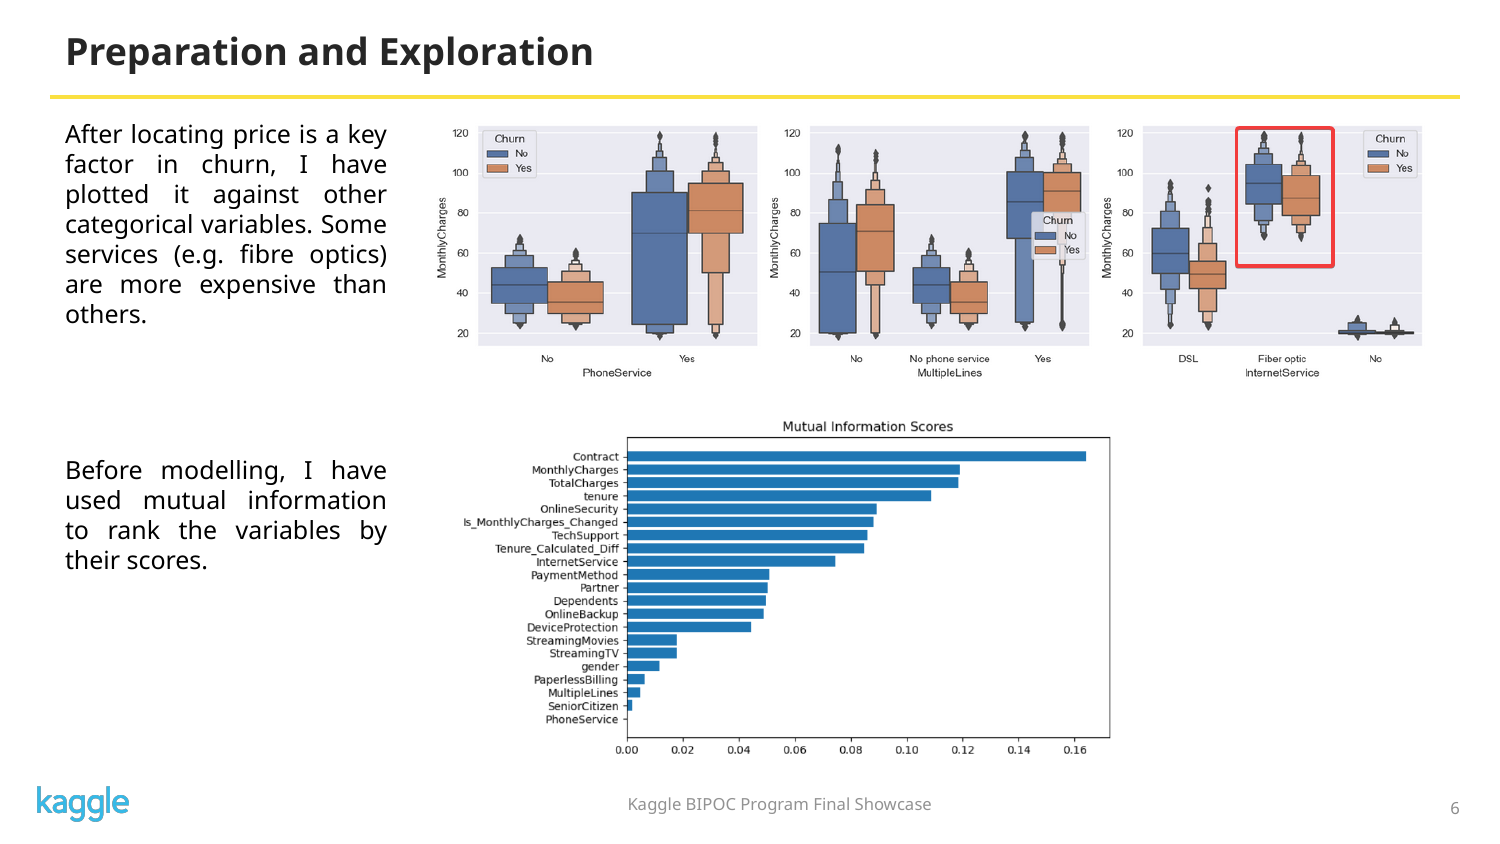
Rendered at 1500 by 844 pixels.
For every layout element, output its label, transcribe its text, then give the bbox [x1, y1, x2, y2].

slide_number ‹#› [1137, 786, 1475, 832]
picture [423, 118, 1427, 385]
text_box Before modelling, I have used mutual information to rank the variables by their scores. [49, 439, 403, 705]
title Preparation and Exploration [50, 6, 1269, 94]
picture [437, 419, 1146, 772]
text_box After locating price is a key factor in churn, I have plotted it against other categorical variables. Some services (e.g. fibre optics) are more expensive than others. [49, 103, 403, 369]
picture [37, 786, 129, 822]
